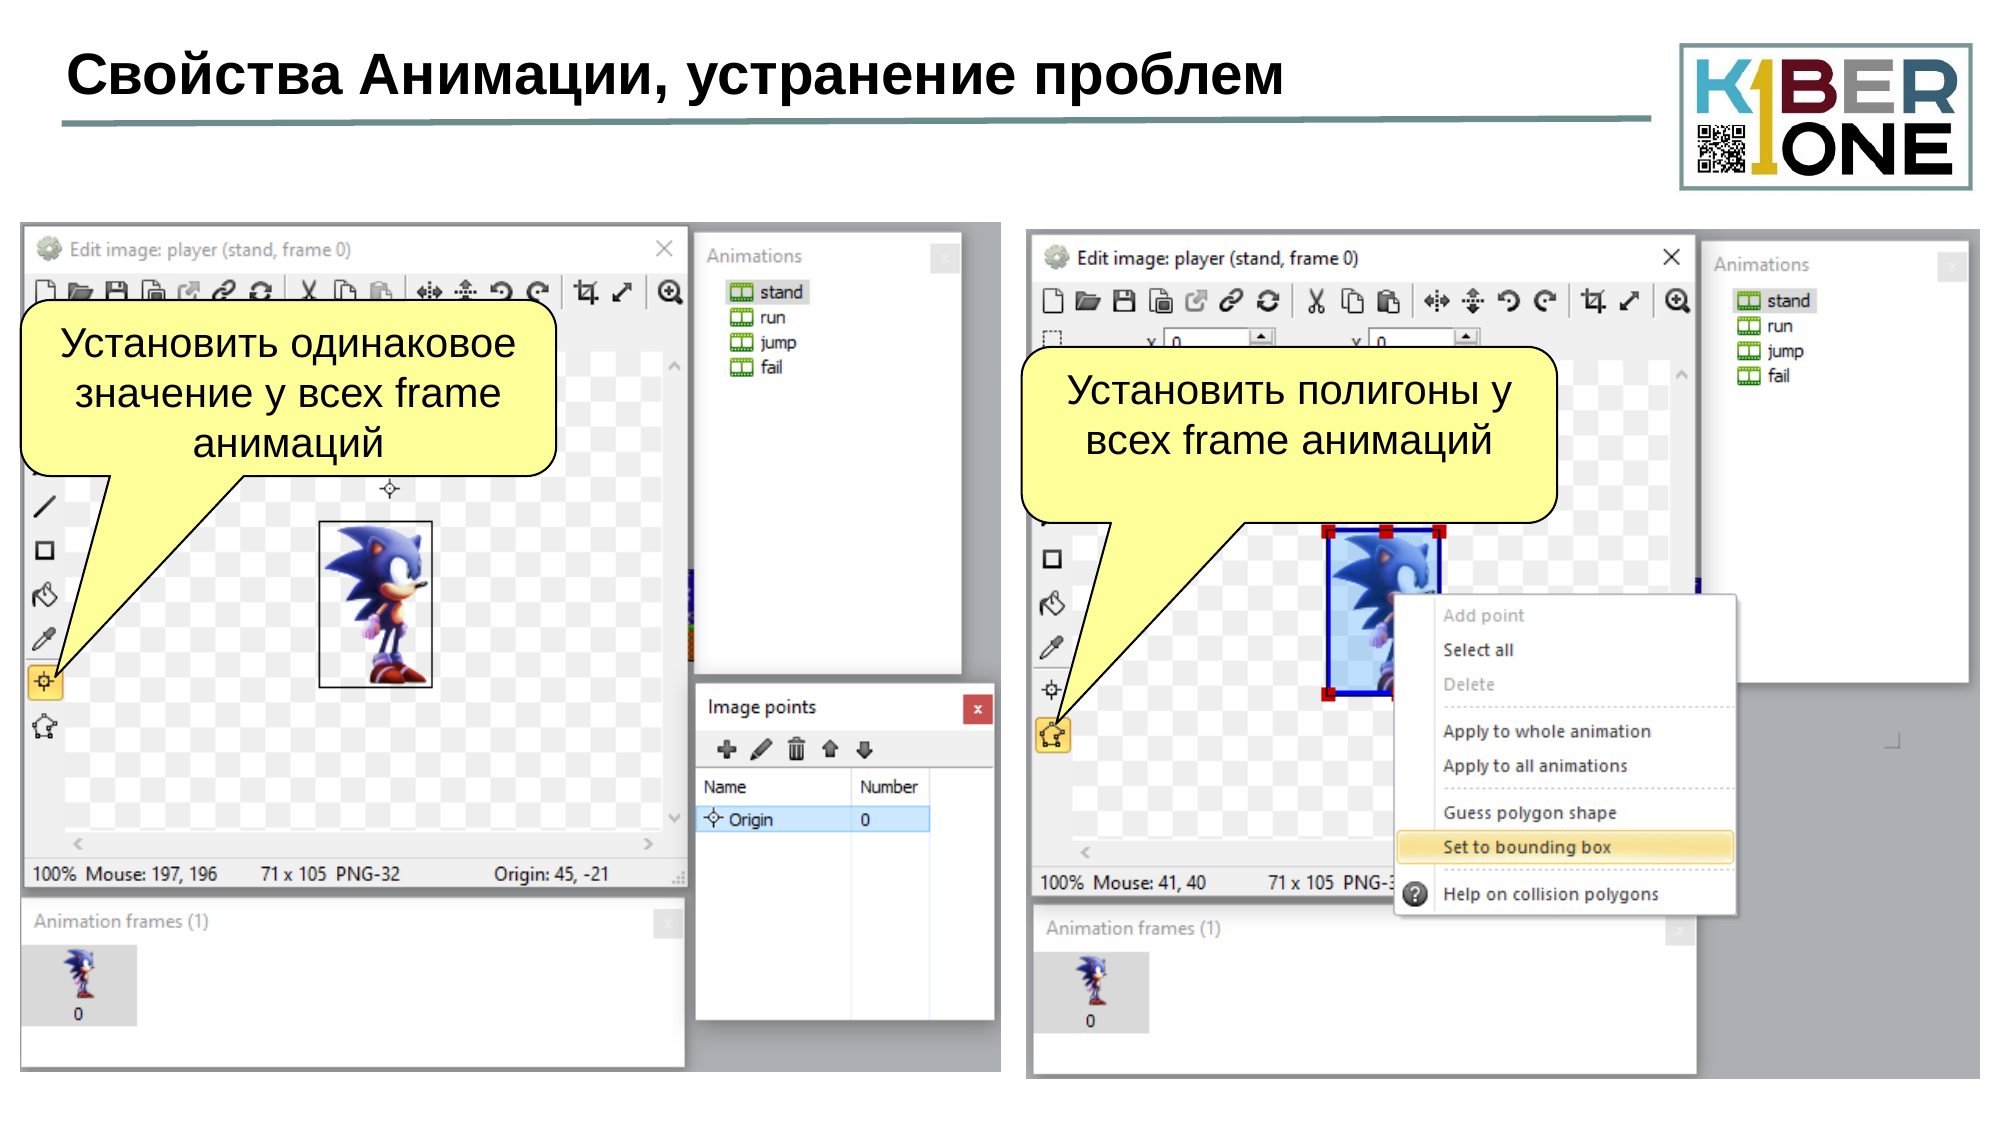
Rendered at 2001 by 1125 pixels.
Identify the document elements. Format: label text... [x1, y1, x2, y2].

picture [20, 222, 1001, 1072]
text_box Свойства Анимации, устранение проблем [51, 19, 2000, 131]
picture [1026, 229, 1980, 1079]
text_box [61, 39, 1977, 195]
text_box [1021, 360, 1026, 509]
